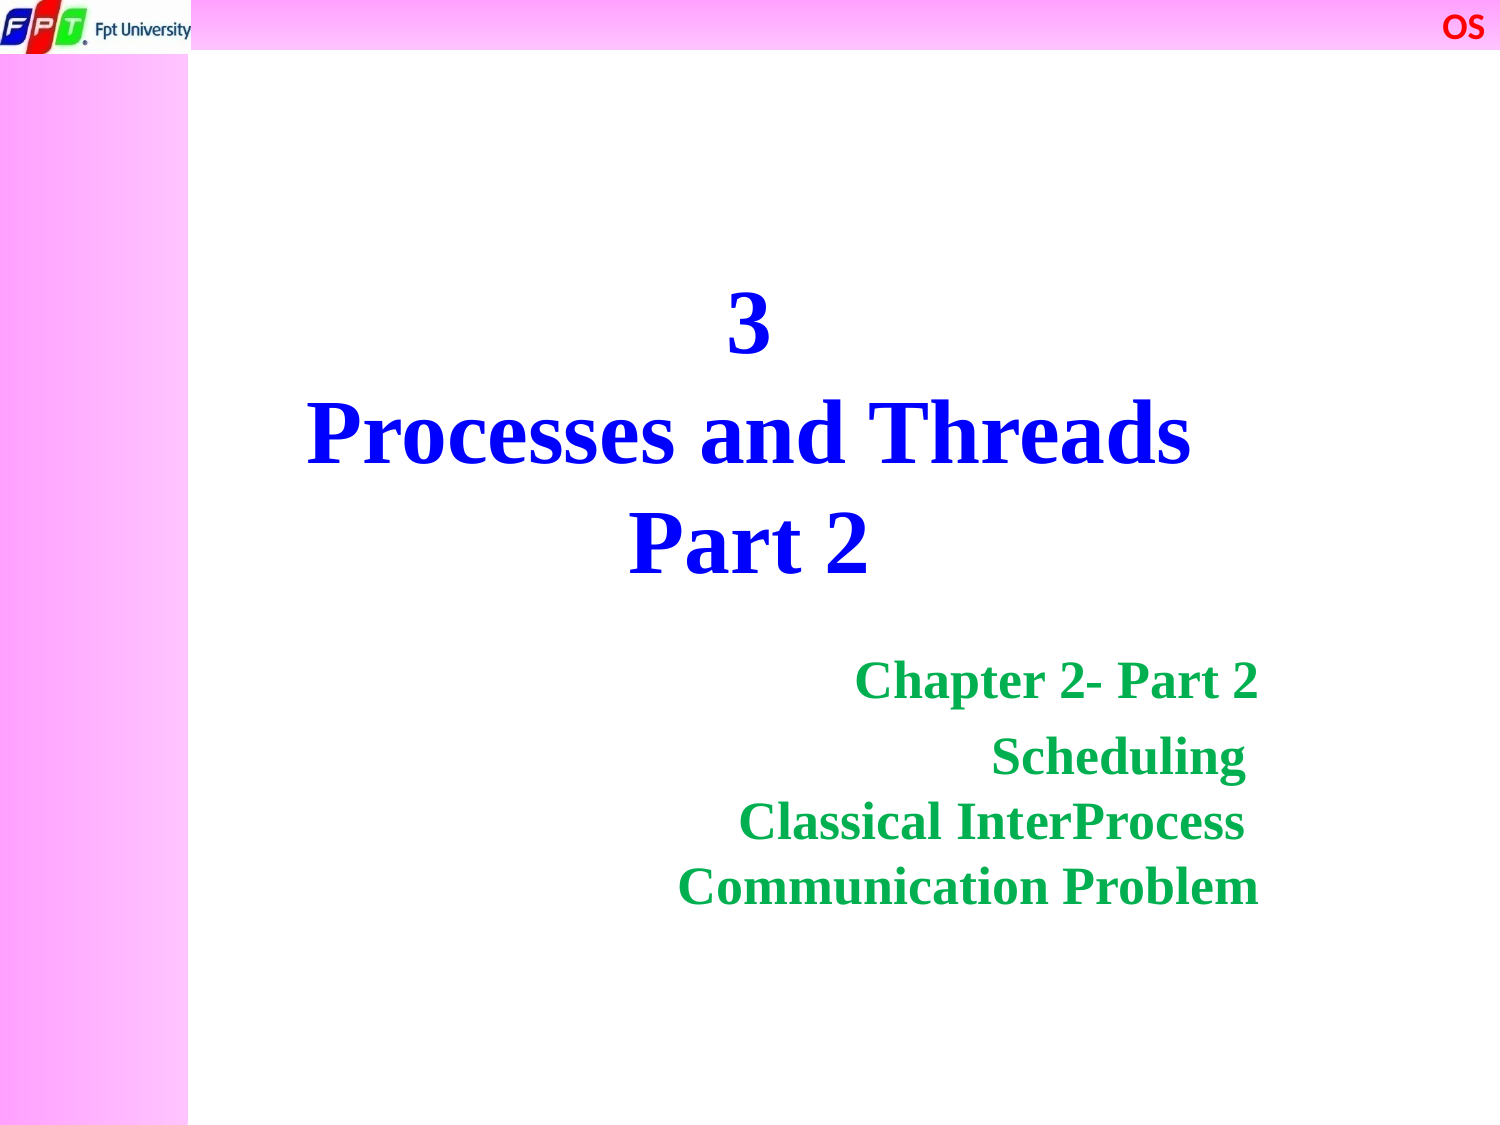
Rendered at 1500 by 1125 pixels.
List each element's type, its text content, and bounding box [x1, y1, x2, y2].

title 3 Processes and Threads Part 2 [112, 262, 1388, 591]
subtitle Chapter 2- Part 2 Scheduling Classical InterProcess Communication Problem [225, 637, 1275, 925]
picture [0, 0, 191, 54]
